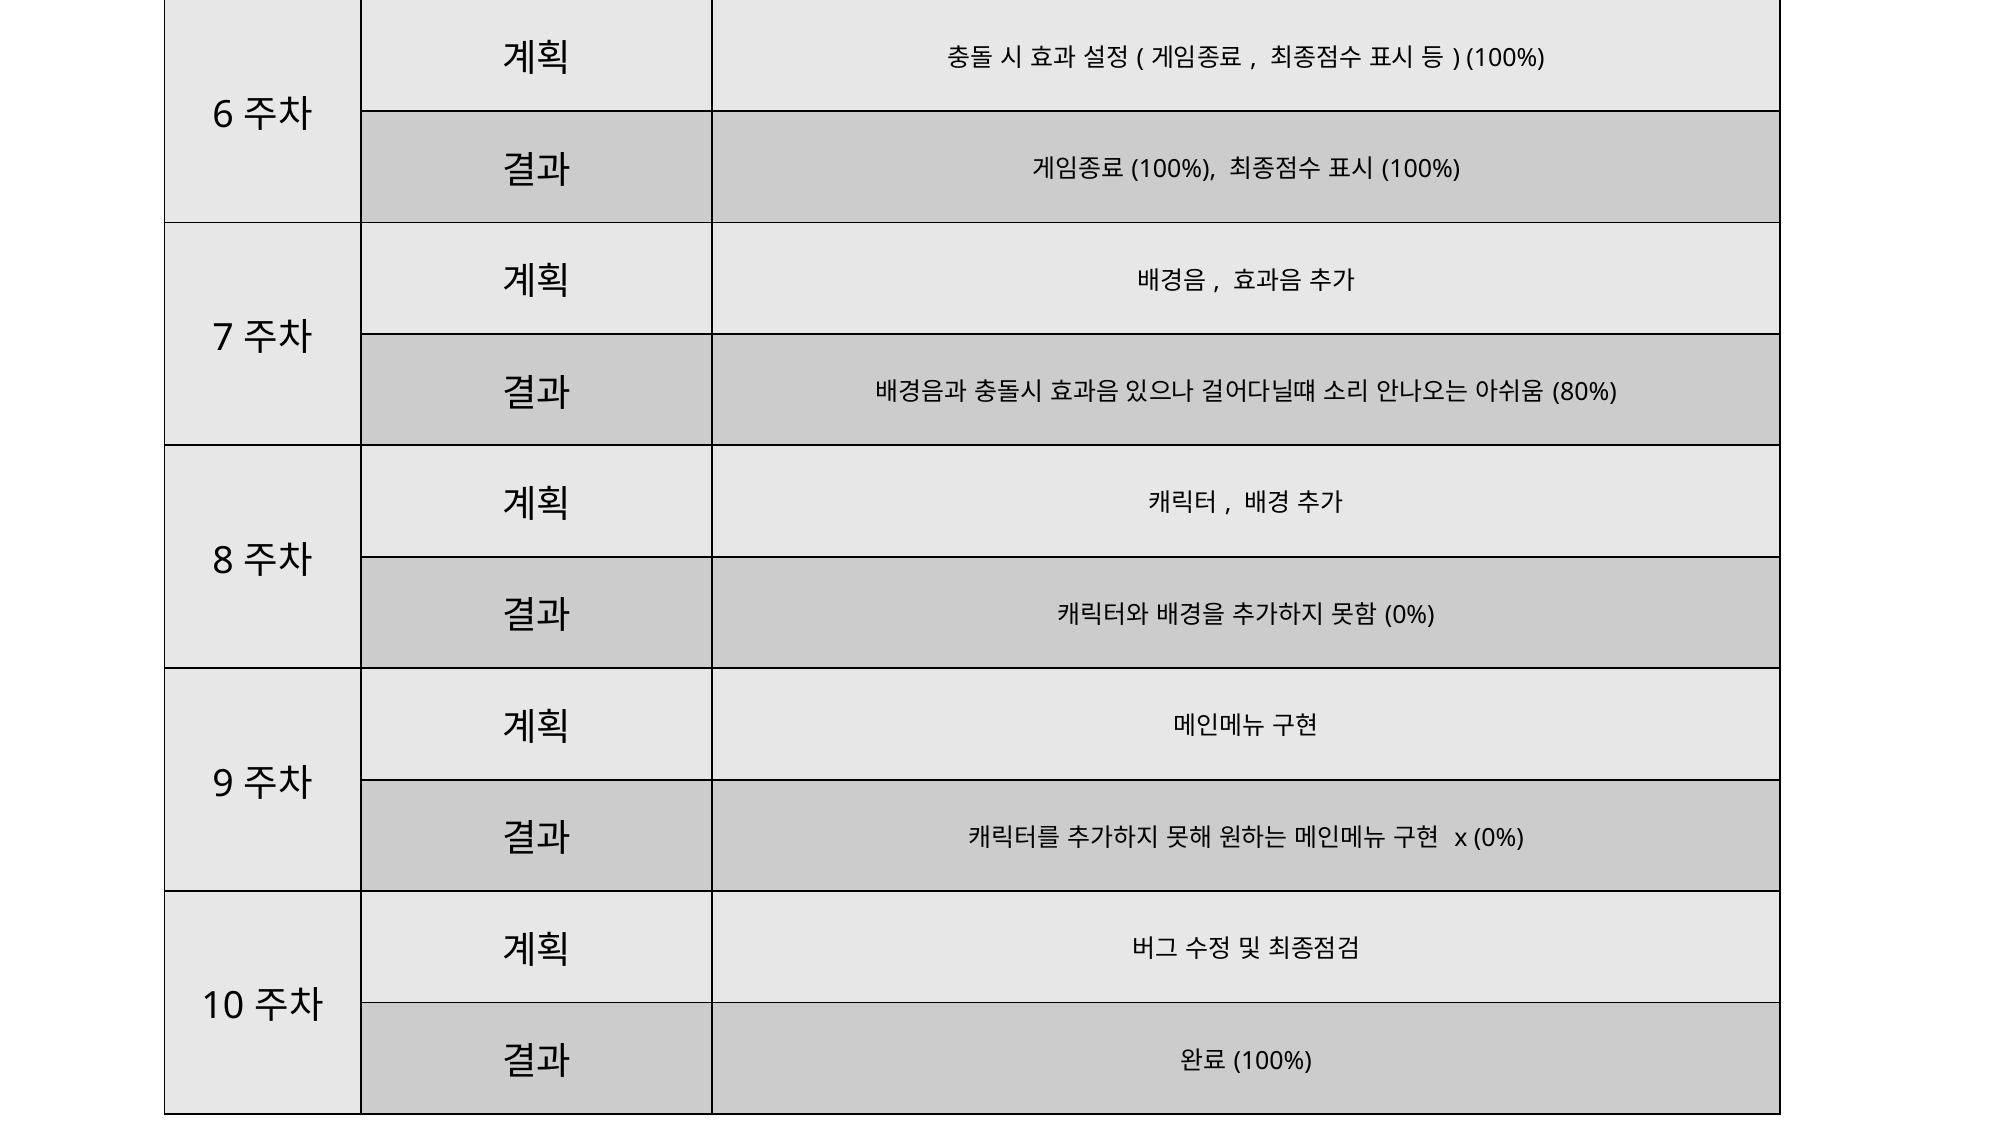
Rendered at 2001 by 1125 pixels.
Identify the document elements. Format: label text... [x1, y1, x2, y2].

table_cell 캐릭터를 추가하지 못해 원하는 메인메뉴 구현 x (0%) [713, 781, 1779, 890]
table_cell 충돌 시 효과 설정(게임종료, 최종점수 표시 등) (100%) [713, 0, 1779, 110]
table_cell 게임종료(100%), 최종점수 표시(100%) [713, 112, 1779, 222]
table_cell 메인메뉴 구현 [713, 669, 1779, 779]
table_cell 계획 [362, 669, 711, 779]
table_cell 7주차 [165, 223, 360, 444]
table_cell 결과 [362, 781, 711, 890]
table_cell 10주차 [165, 892, 360, 1113]
table_cell 결과 [362, 1003, 711, 1113]
table_cell 계획 [362, 223, 711, 333]
table_cell 8주차 [165, 446, 360, 667]
table_cell 버그 수정 및 최종점검 [713, 892, 1779, 1002]
table_cell 계획 [362, 0, 711, 110]
table_cell 캐릭터, 배경 추가 [713, 446, 1779, 556]
table_cell 계획 [362, 892, 711, 1002]
table_cell 계획 [362, 446, 711, 556]
table_cell 캐릭터와 배경을 추가하지 못함(0%) [713, 558, 1779, 667]
table_cell 결과 [362, 112, 711, 222]
table_cell 9주차 [165, 669, 360, 890]
table_cell 완료(100%) [713, 1003, 1779, 1113]
table_cell 결과 [362, 335, 711, 444]
table_cell 6주차 [165, 0, 360, 222]
table_cell 배경음과 충돌시 효과음 있으나 걸어다닐떄 소리 안나오는 아쉬움(80%) [713, 335, 1779, 444]
table_cell 결과 [362, 558, 711, 667]
table_cell 배경음, 효과음 추가 [713, 223, 1779, 333]
